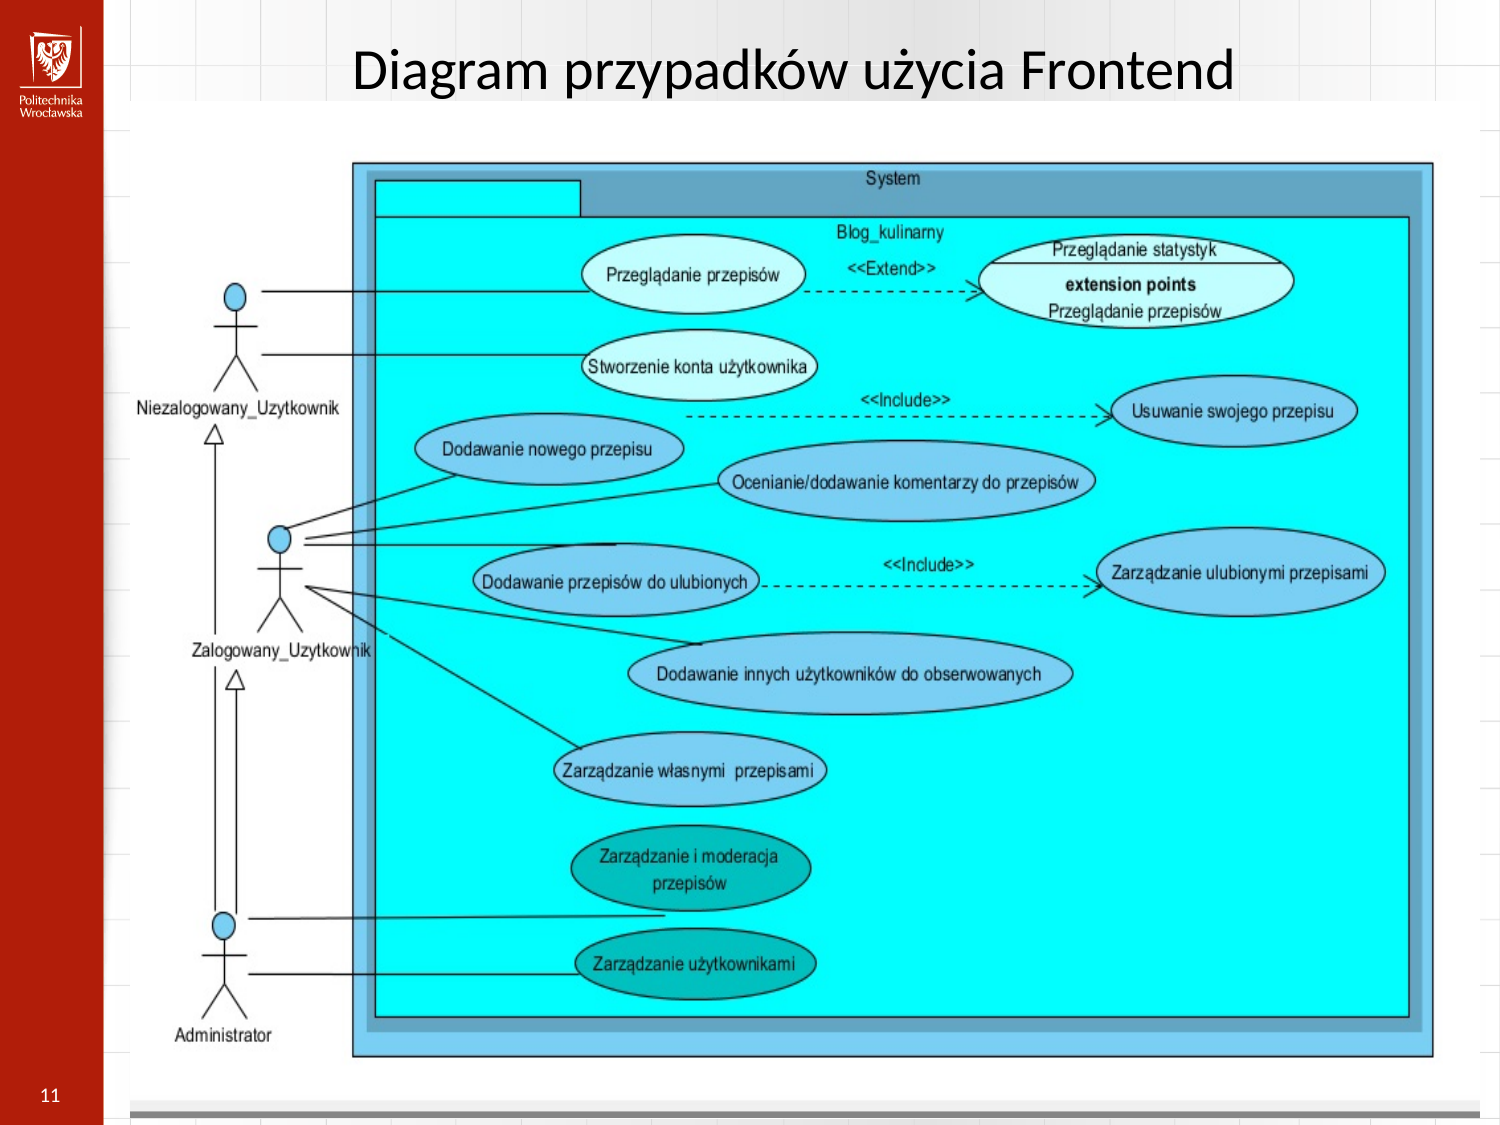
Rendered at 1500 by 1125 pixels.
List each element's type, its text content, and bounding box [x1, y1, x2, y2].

list Diagram przypadków użycia Frontend [123, 0, 1480, 138]
picture [0, 0, 1500, 1125]
